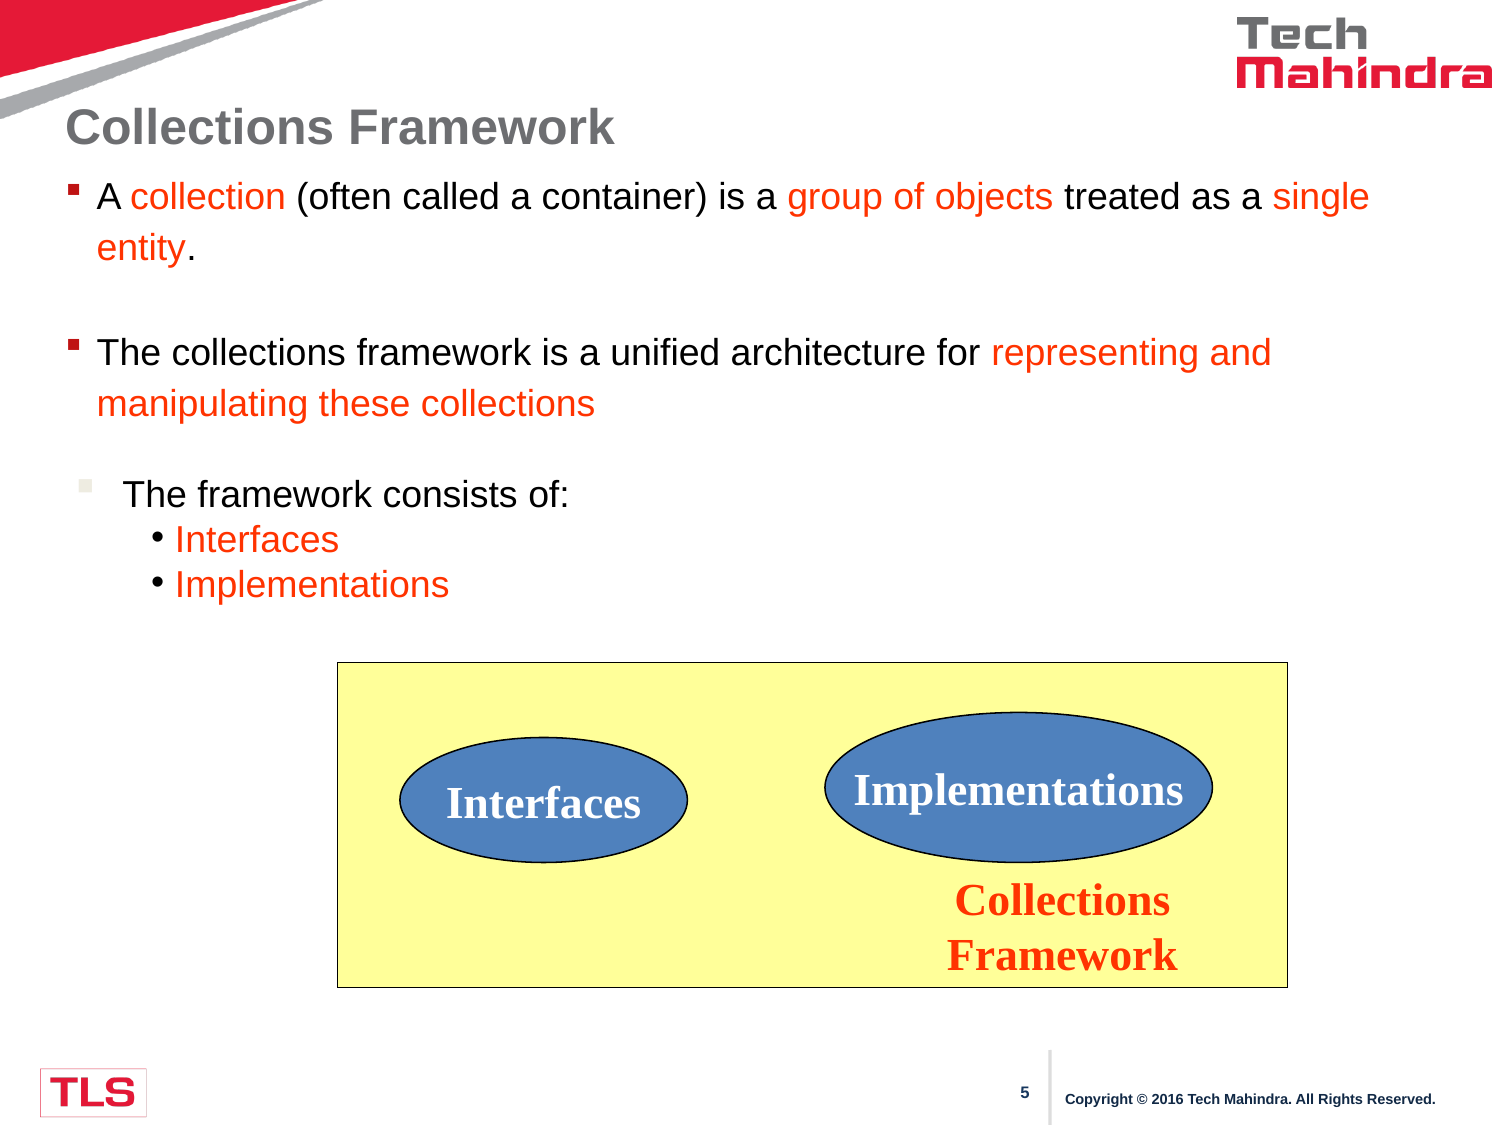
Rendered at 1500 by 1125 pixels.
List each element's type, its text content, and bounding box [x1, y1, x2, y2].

picture [38, 1066, 147, 1118]
picture [1237, 17, 1492, 88]
text_box Interfaces [399, 737, 688, 863]
list A collection (often called a container) is a group of objects treated as a single entity. The collections framework is a unified architecture for representing and manipulating these collections [50, 158, 1425, 1059]
text_box The framework consists of: Interfaces Implementations [74, 469, 613, 605]
picture [0, 0, 325, 119]
text_box Collections Framework [900, 862, 1225, 988]
footer Copyright © 2016 Tech Mahindra. All Rights Reserved. [1050, 1080, 1488, 1118]
title Collections Framework [50, 90, 1150, 158]
text_box [337, 662, 1288, 988]
text_box Implementations [824, 712, 1213, 862]
